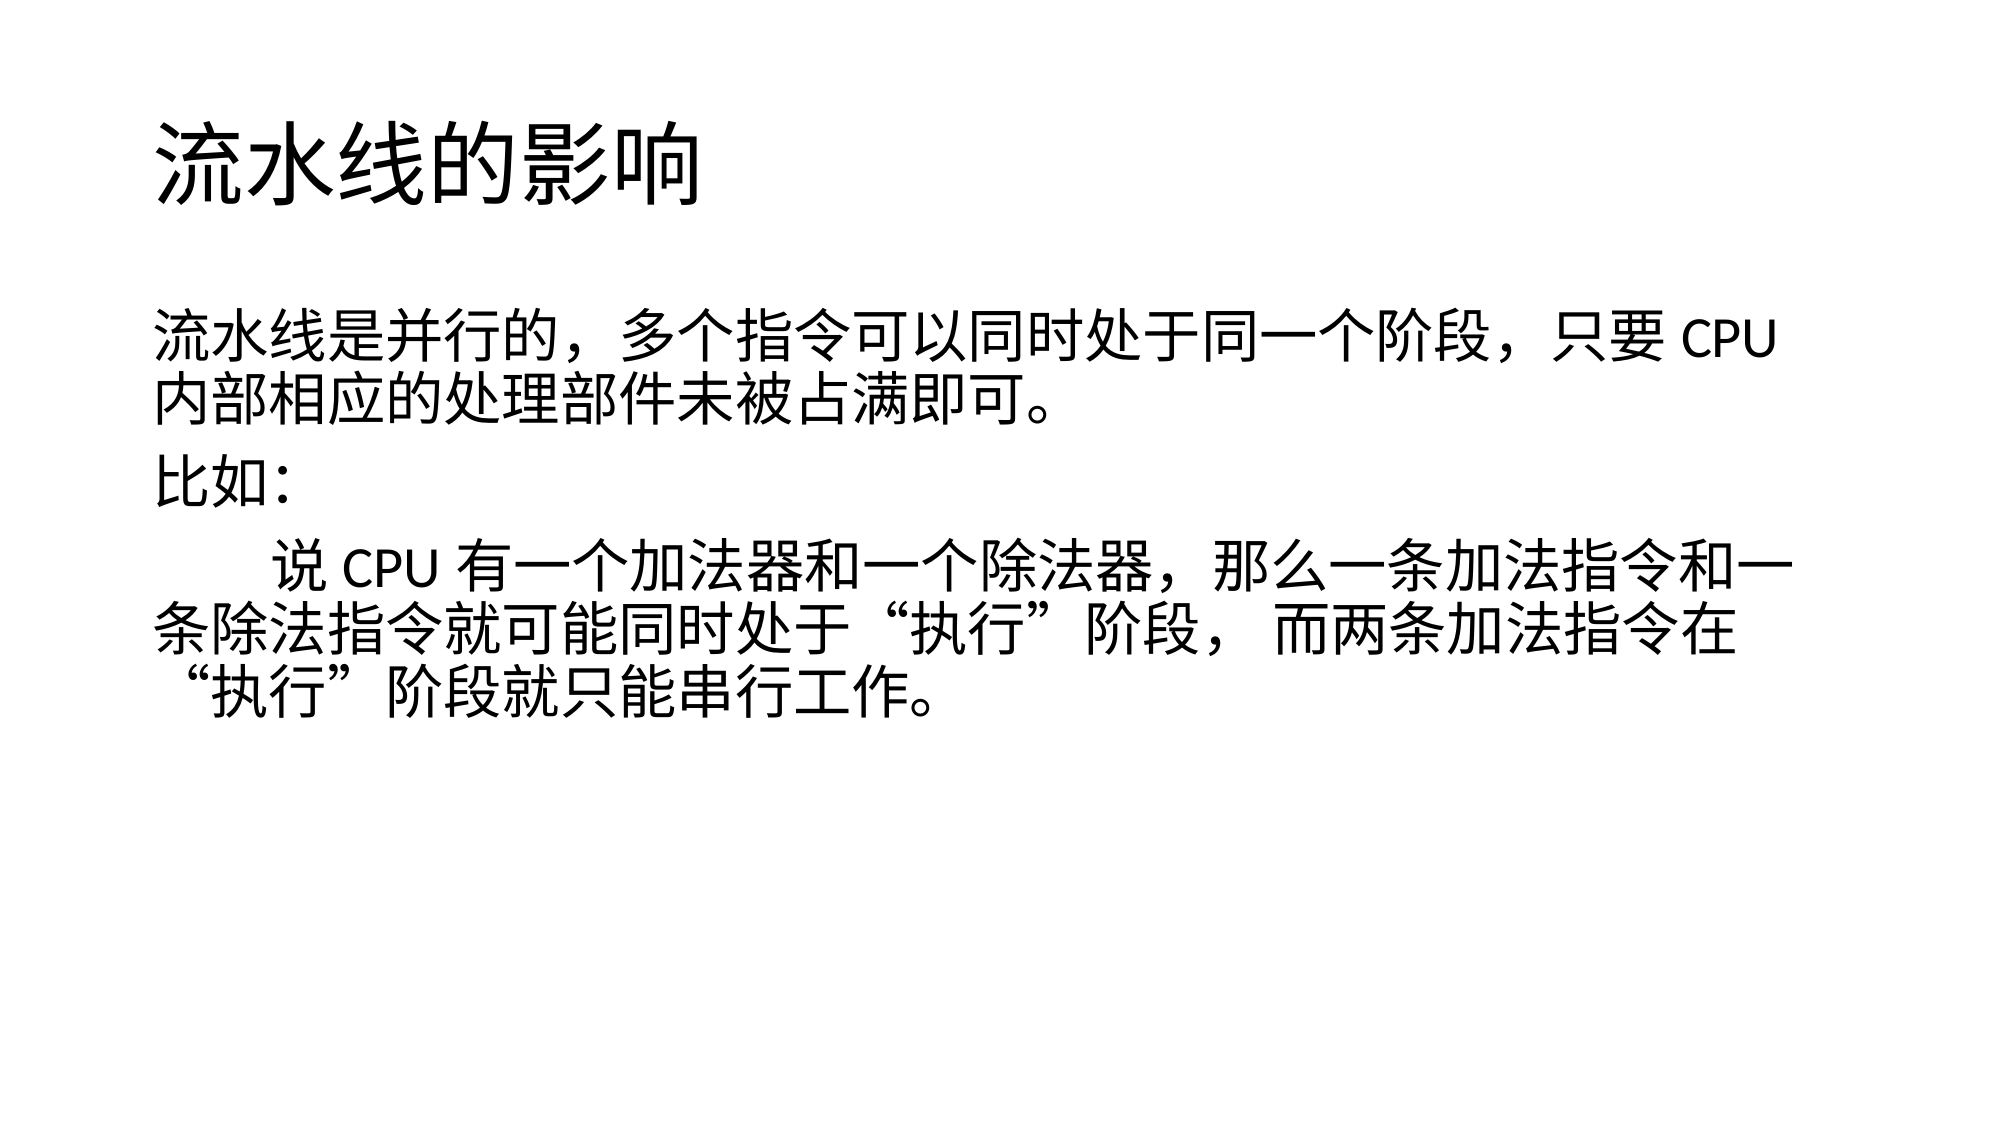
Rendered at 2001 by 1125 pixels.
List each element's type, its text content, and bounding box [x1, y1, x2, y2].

list 流水线是并行的，多个指令可以同时处于同一个阶段，只要CPU内部相应的处理部件未被占满即可。 比如： 说CPU有一个加法器和一个除法器，那么一条加法指令和一条除法指令就可能同时处于“执行”阶段， 而两条加法指令在“执行”阶段就只能串行工作。 [137, 299, 1863, 1014]
title 流水线的影响 [137, 59, 1863, 278]
